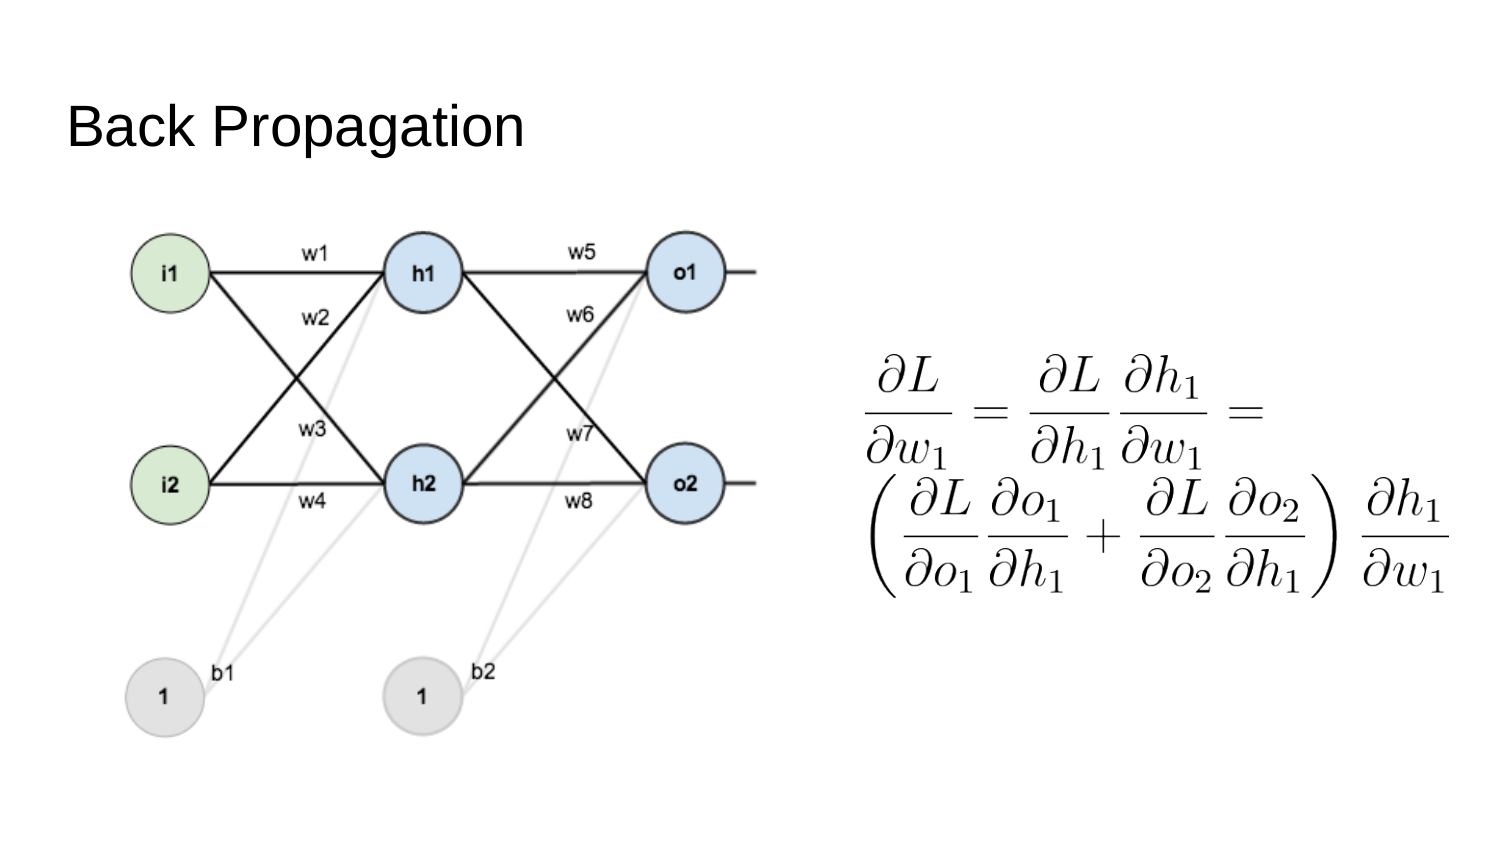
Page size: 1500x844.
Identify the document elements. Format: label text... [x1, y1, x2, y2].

picture [865, 354, 1450, 599]
picture [111, 186, 794, 767]
title Back Propagation [51, 72, 1449, 167]
